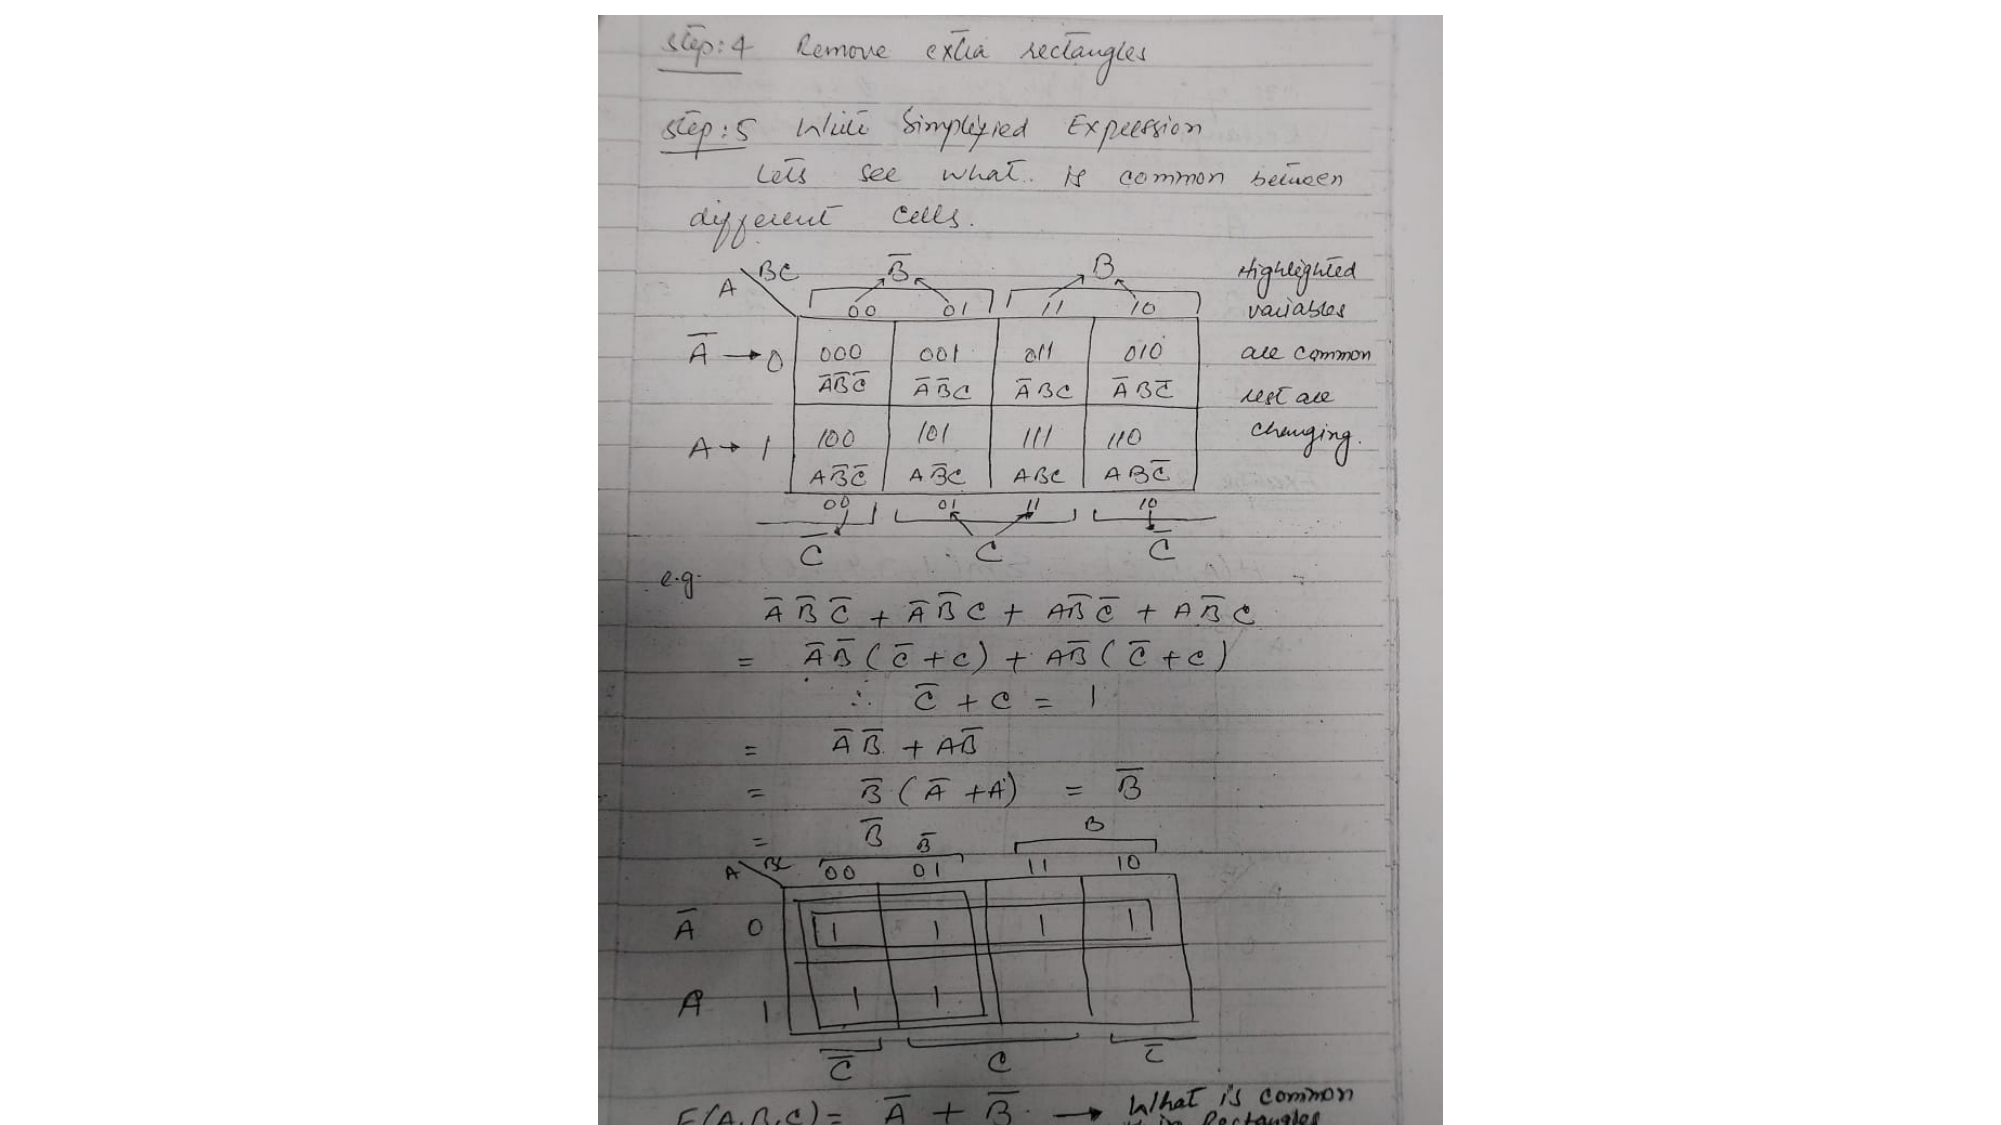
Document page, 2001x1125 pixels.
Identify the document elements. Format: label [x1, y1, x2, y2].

picture [598, 15, 1443, 1125]
